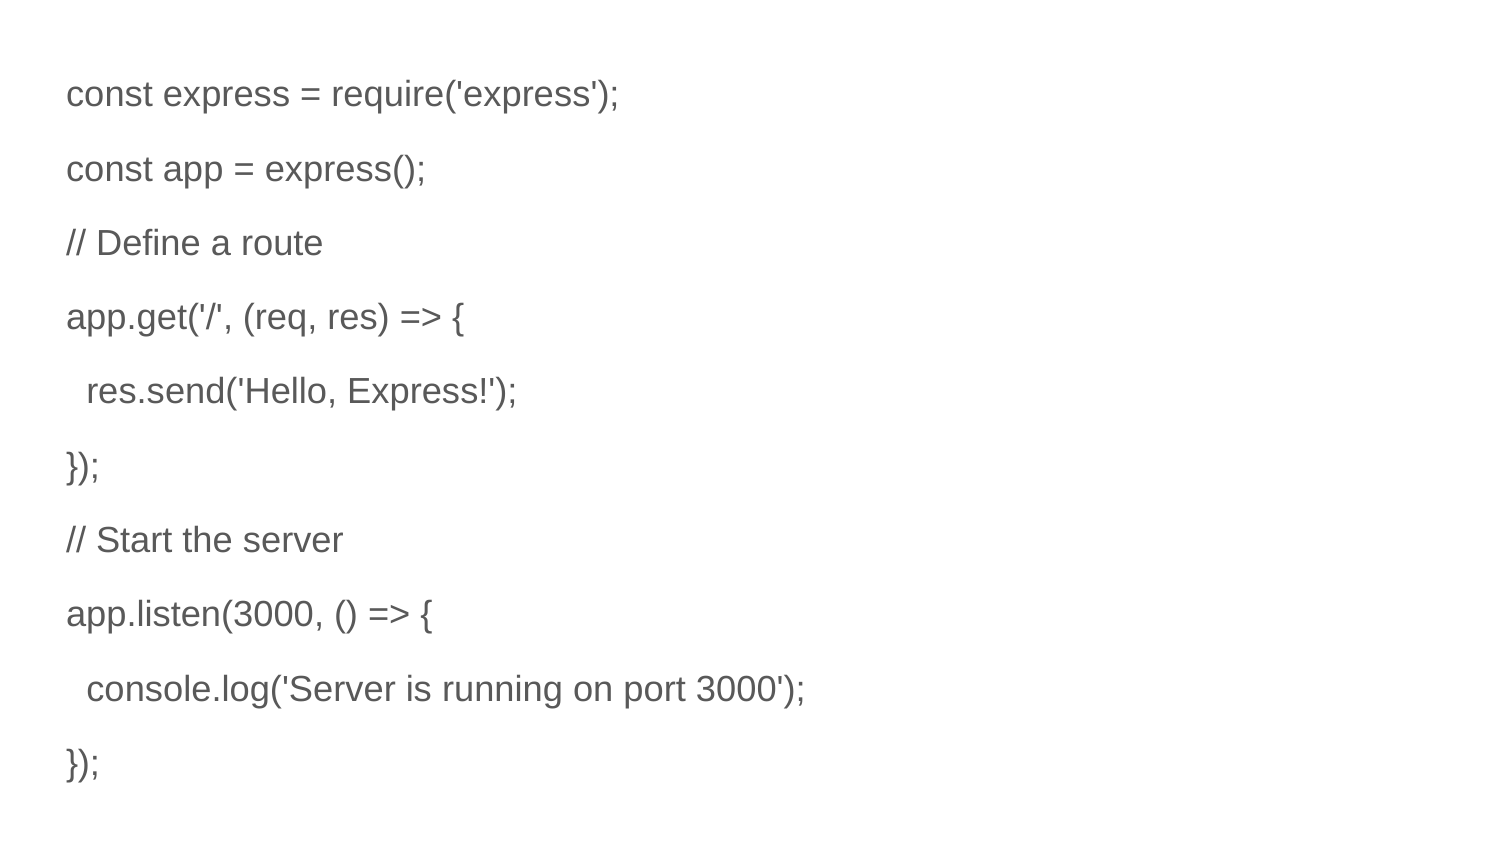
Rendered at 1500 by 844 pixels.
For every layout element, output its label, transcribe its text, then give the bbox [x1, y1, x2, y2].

list const express = require('express'); const app = express(); // Define a route app.get('/', (req, res) => { res.send('Hello, Express!'); }); // Start the server app.listen(3000, () => { console.log('Server is running on port 3000'); }); [51, 49, 1449, 801]
